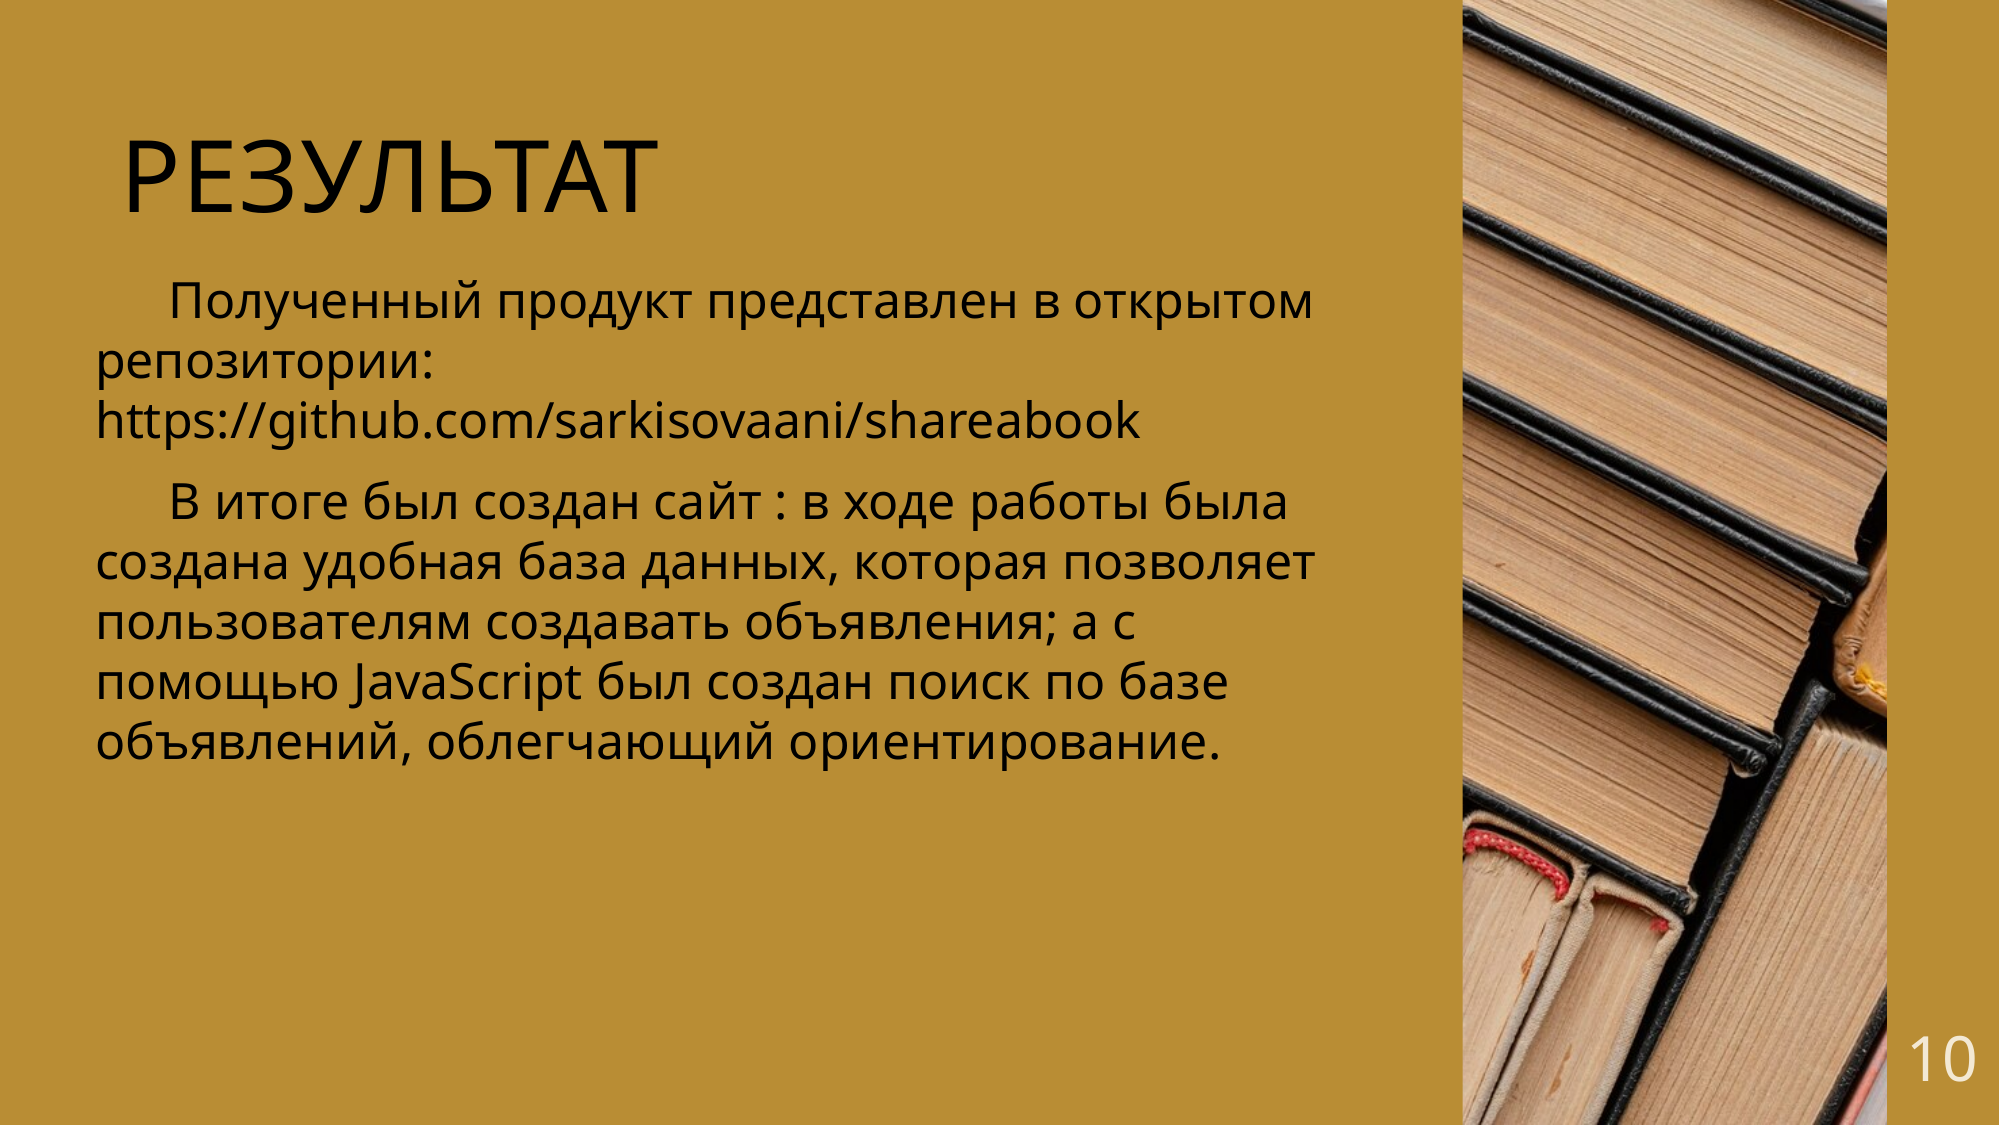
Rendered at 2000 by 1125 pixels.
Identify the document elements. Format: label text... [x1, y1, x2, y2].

title результат [105, 104, 1230, 261]
picture [1462, 0, 1887, 1125]
text_box Полученный продукт представлен в открытом репозитории: https://github.com/sarkisovaani/shareabook В итоге был создан сайт : в ходе работы была создана удобная база данных, которая позволяет пользователям создавать объявления; а с помощью JavaScript был создан поиск по базе объявлений, облегчающий ориентирование. [80, 261, 1347, 939]
slide_number 10 [1897, 1024, 1988, 1100]
